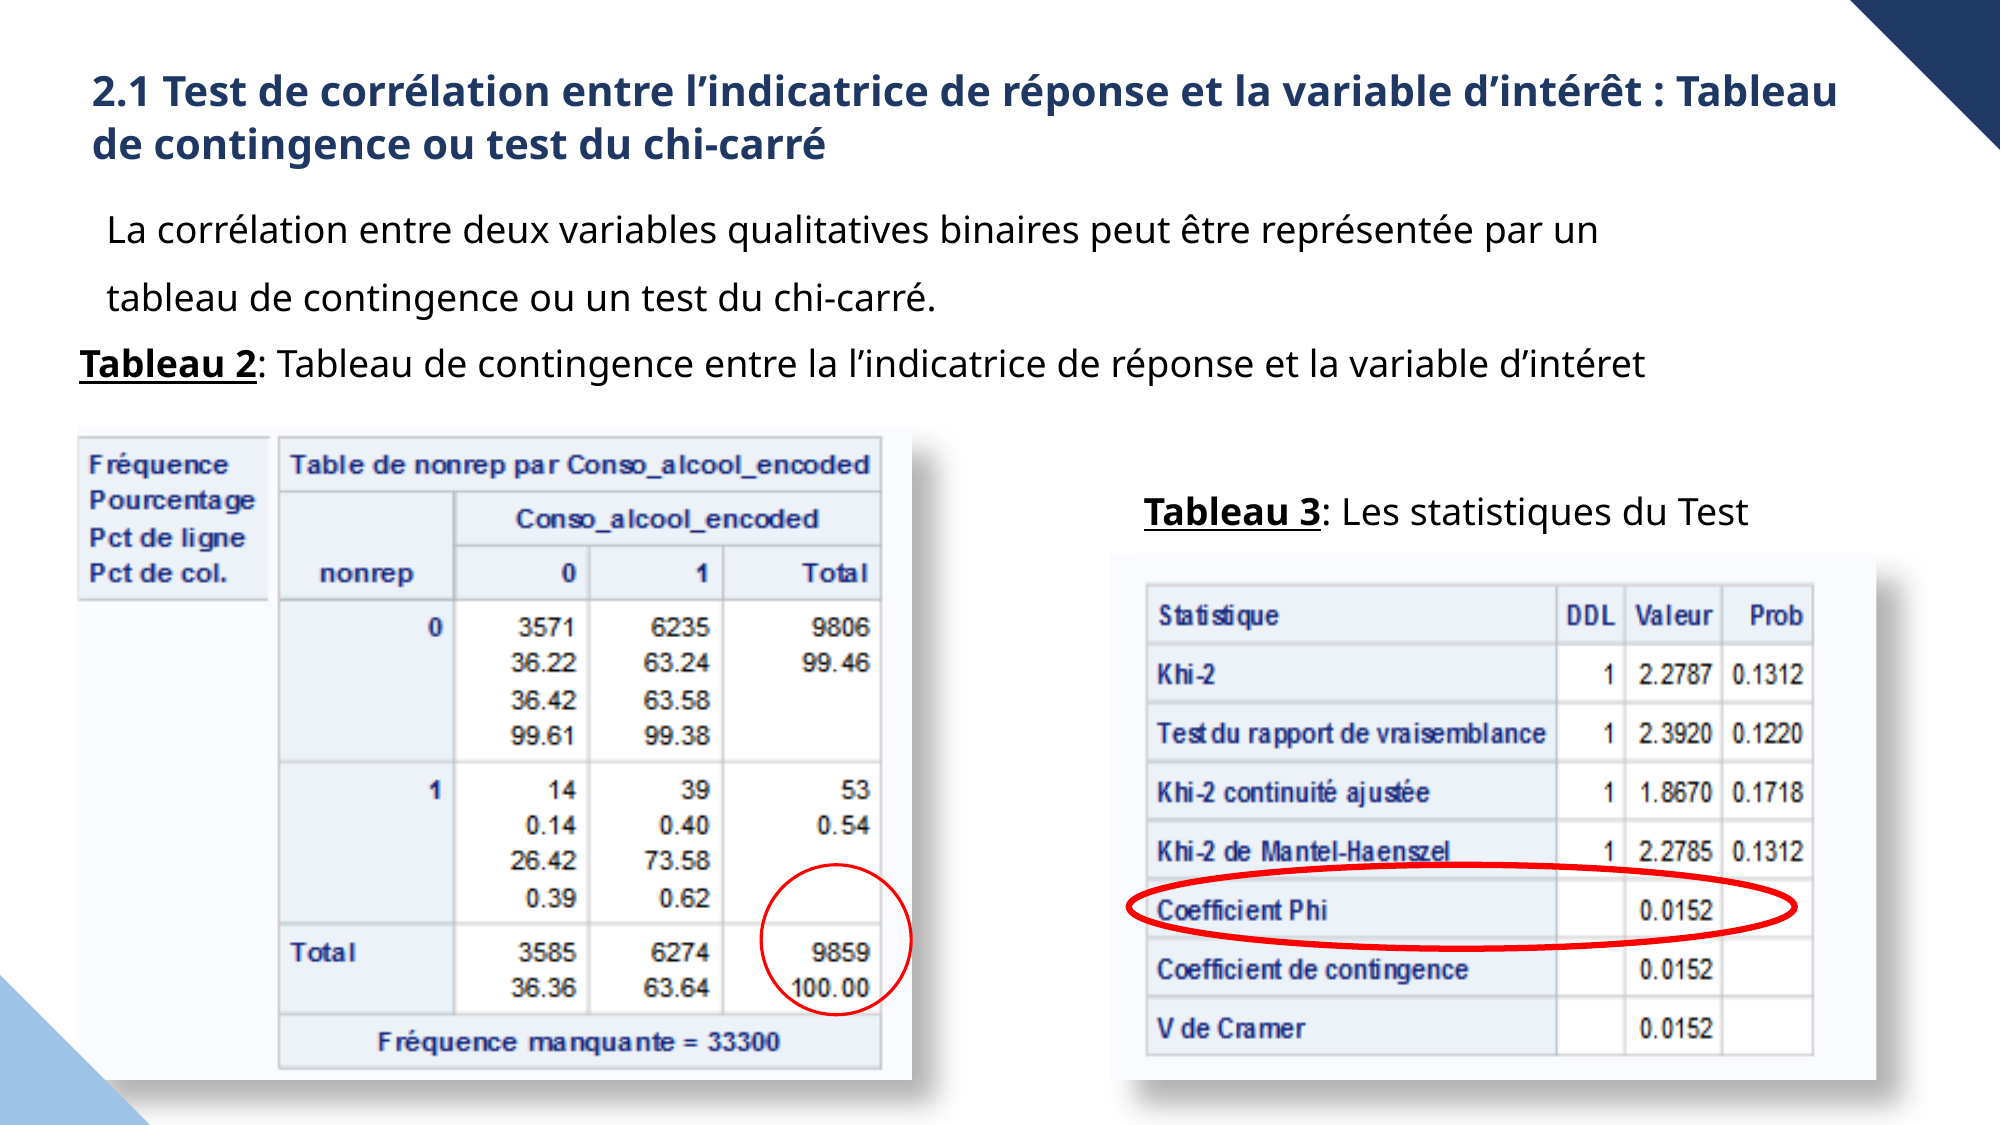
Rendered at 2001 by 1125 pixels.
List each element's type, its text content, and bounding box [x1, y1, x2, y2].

text_box [1848, 0, 2000, 152]
picture [1110, 553, 1877, 1080]
text_box [0, 973, 152, 1125]
picture [76, 425, 912, 1080]
text_box La corrélation entre deux variables qualitatives binaires peut être représentée par un tableau de contingence ou un test du chi-carré. [91, 176, 1663, 310]
text_box Tableau 2: Tableau de contingence entre la l’indicatrice de réponse et la variable d’intéret [64, 310, 1903, 393]
text_box Tableau 3: Les statistiques du Test [1128, 458, 1820, 541]
text_box 2.1 Test de corrélation entre l’indicatrice de réponse et la variable d’intérêt : Tableau de contingence ou test du chi-carré [77, 53, 1909, 176]
